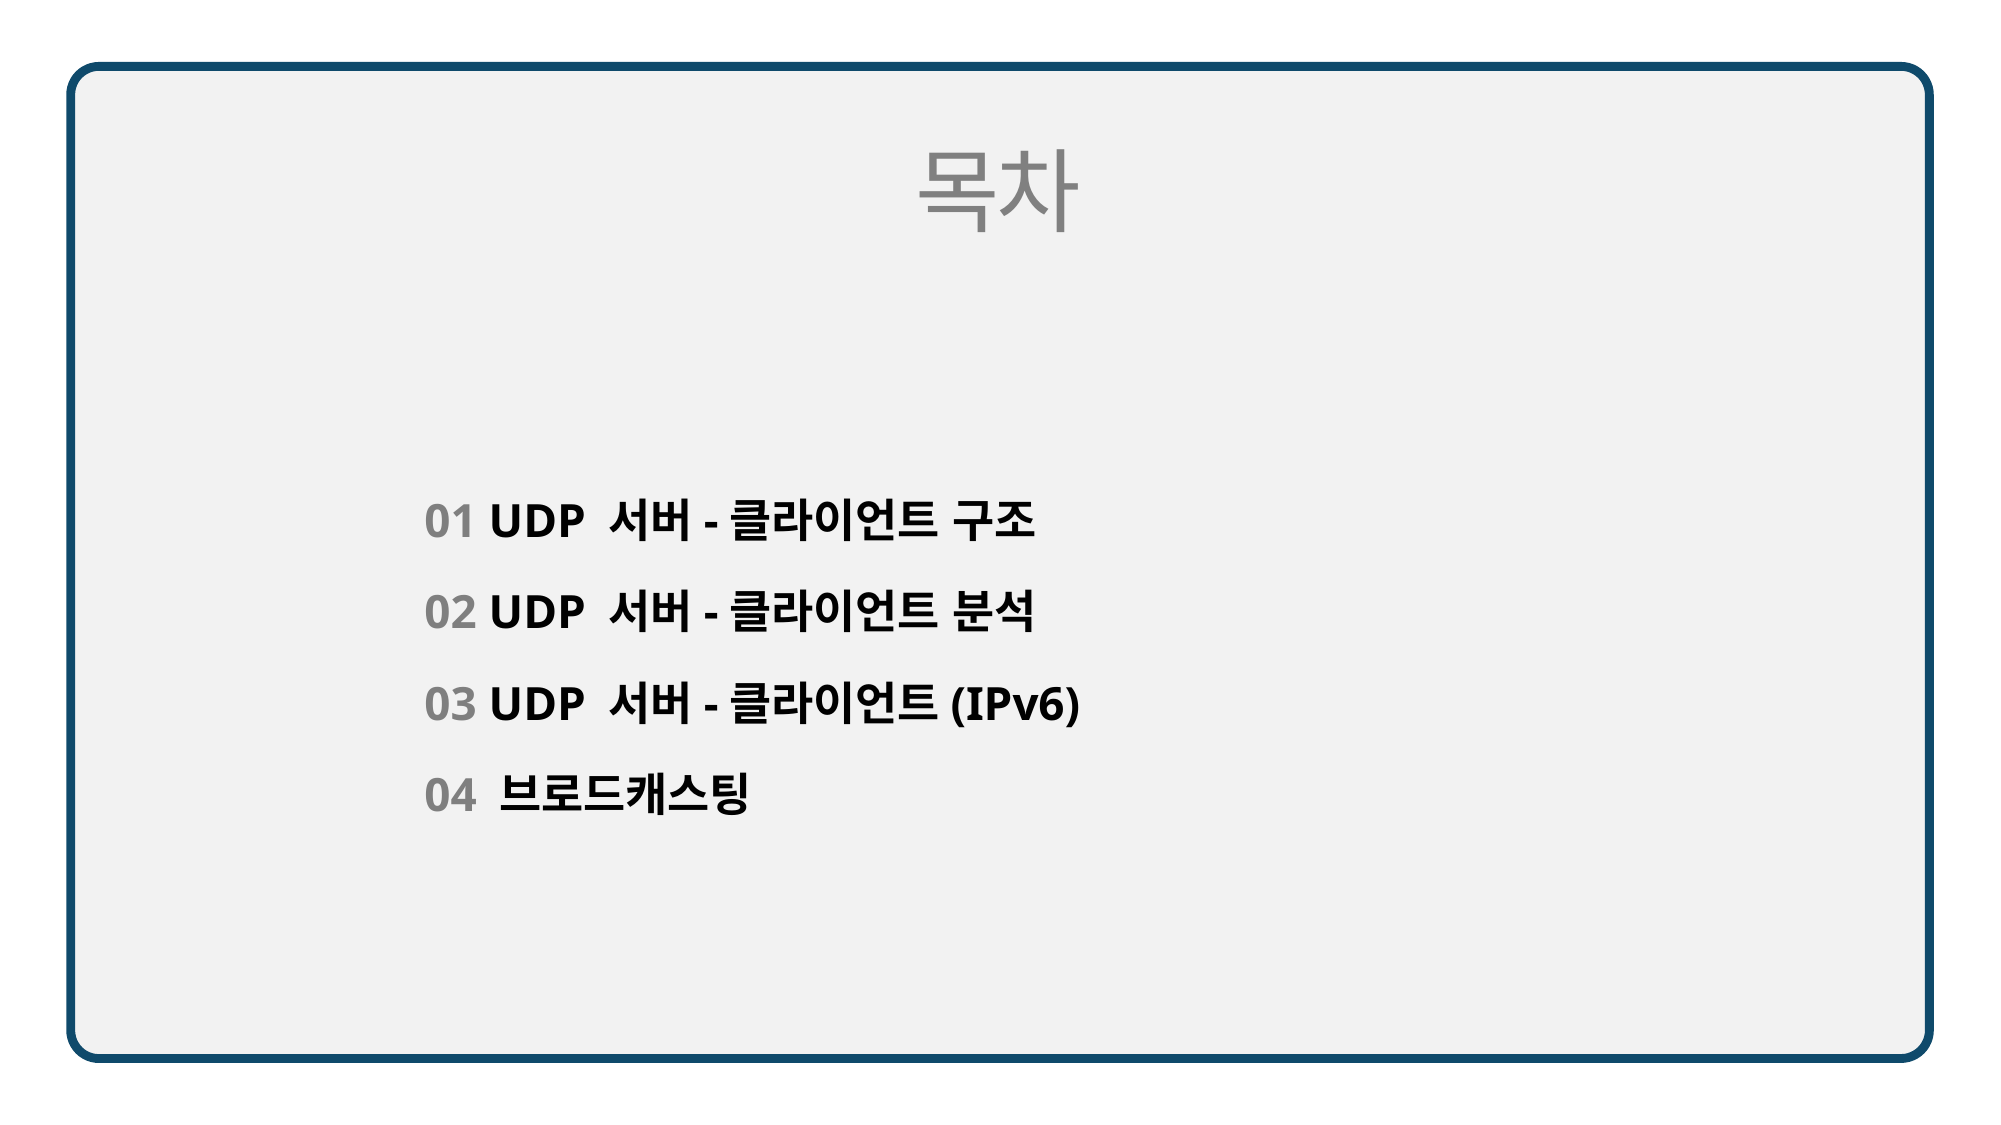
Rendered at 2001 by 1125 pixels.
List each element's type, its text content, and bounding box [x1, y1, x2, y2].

list 01 UDP 서버-클라이언트 구조 02 UDP 서버-클라이언트 분석 03 UDP 서버-클라이언트(IPv6) 04 브로드캐스팅 [409, 455, 1674, 978]
